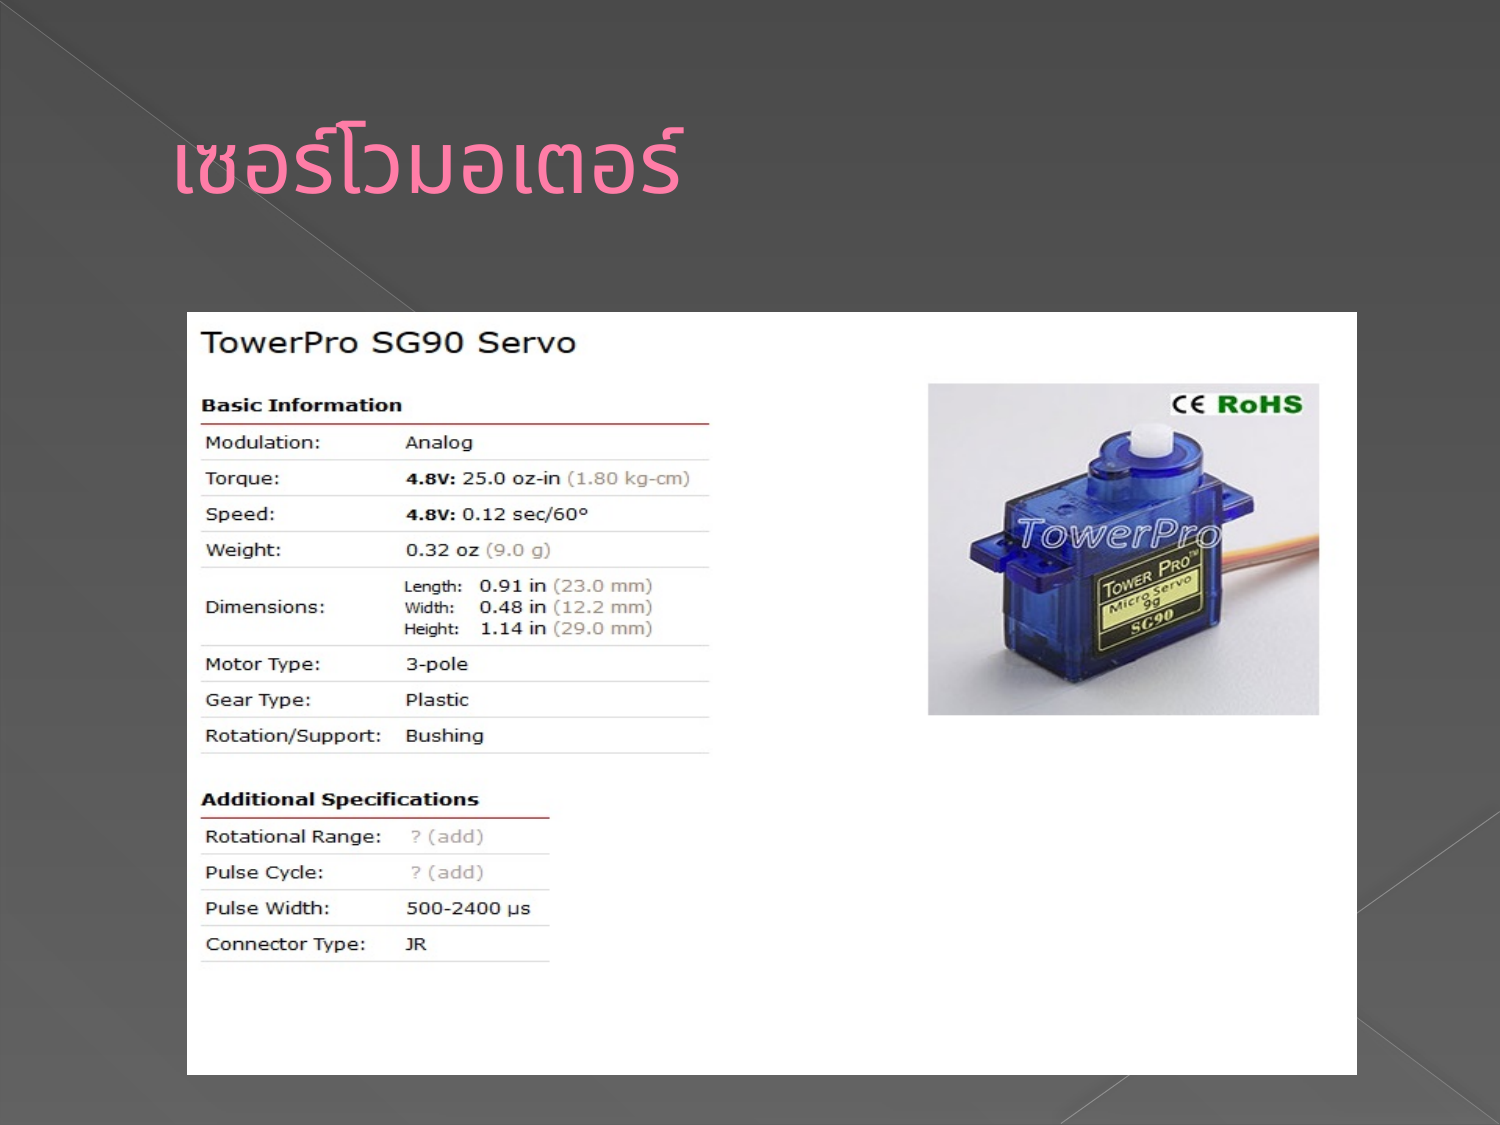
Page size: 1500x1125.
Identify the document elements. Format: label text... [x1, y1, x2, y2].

title เซอร์โวมอเตอร์ [75, 43, 1425, 274]
picture [187, 312, 1357, 1076]
